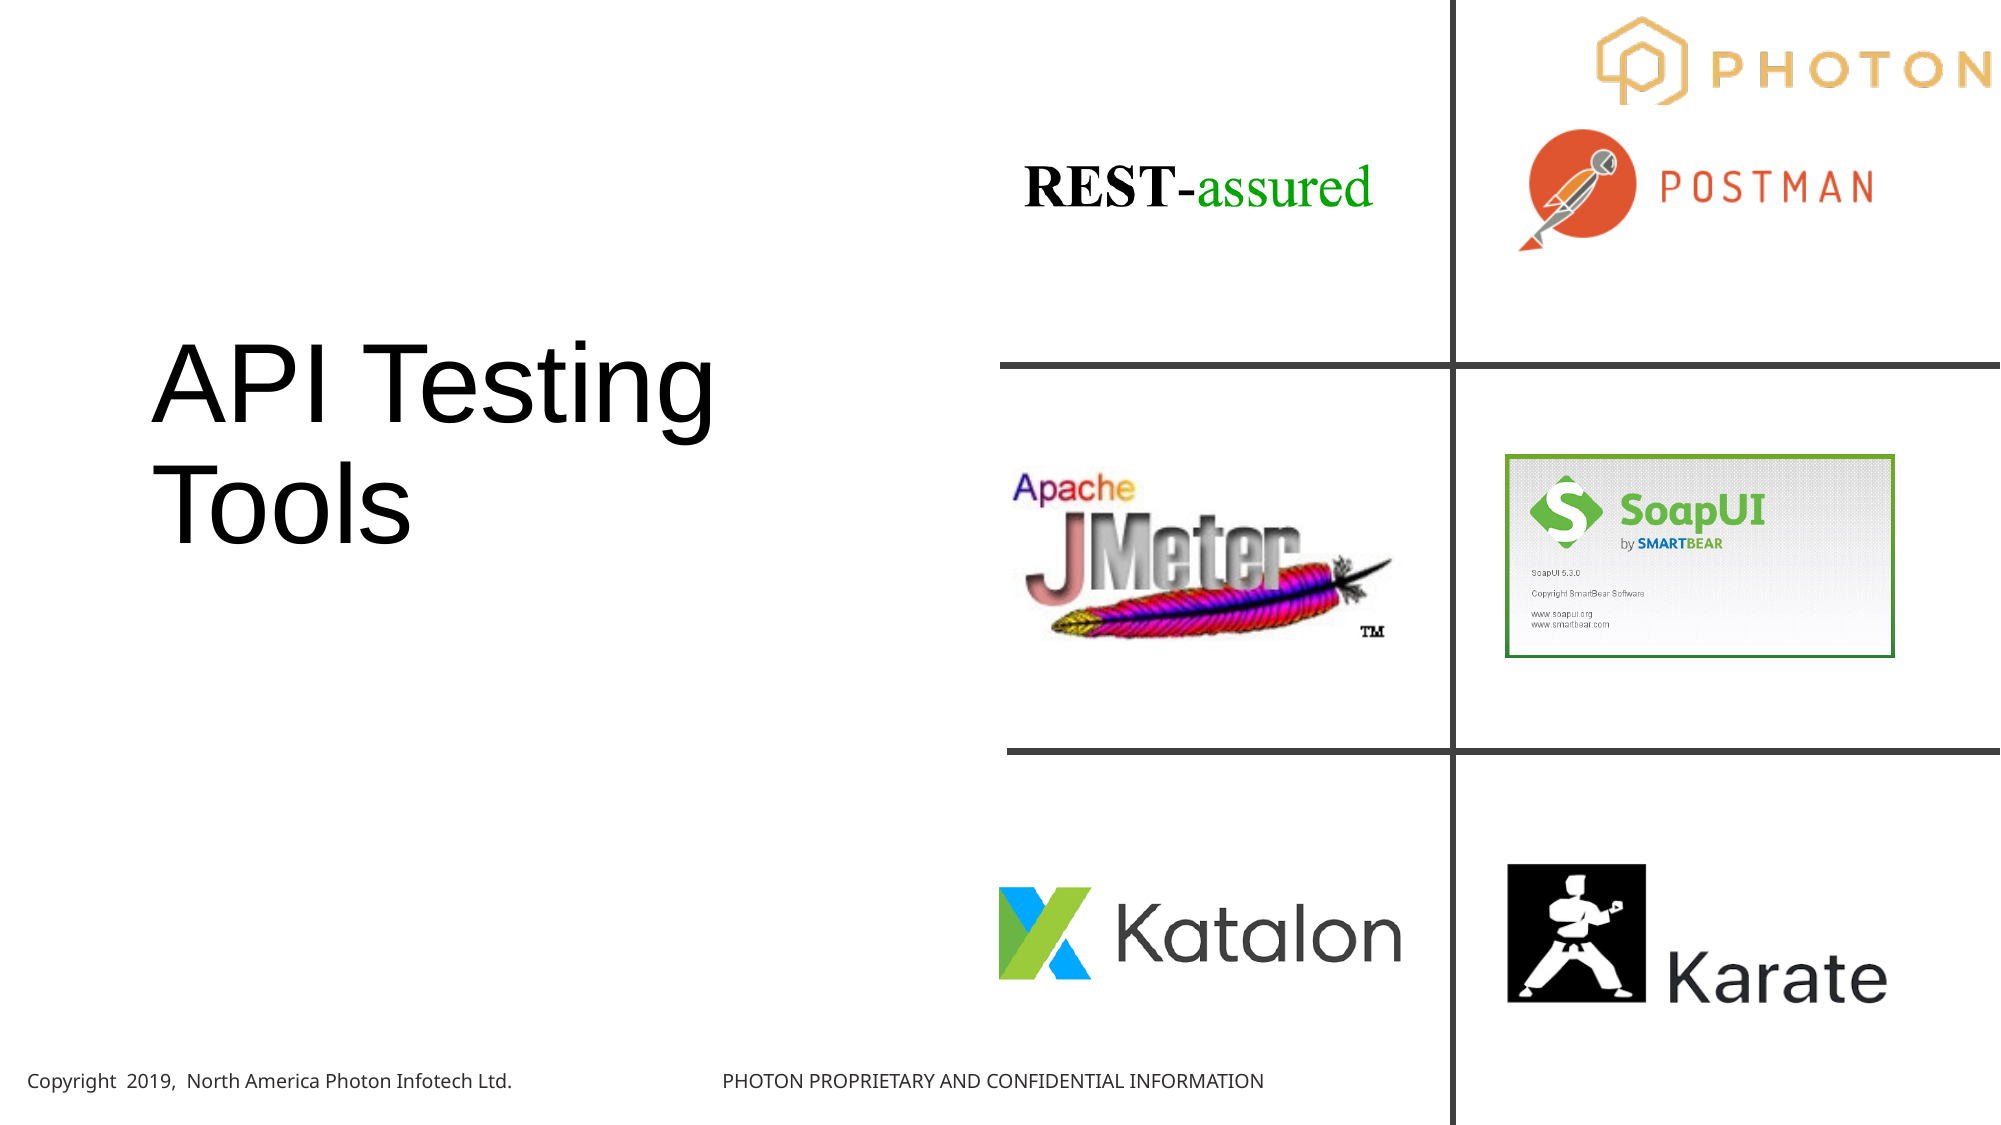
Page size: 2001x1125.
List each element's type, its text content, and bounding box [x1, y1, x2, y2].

picture [1505, 15, 1993, 266]
picture [999, 466, 1401, 652]
picture [999, 134, 1401, 237]
picture [1505, 453, 1895, 658]
title API Testing Tools [136, 184, 875, 576]
picture [1505, 862, 1895, 1006]
picture [999, 886, 1401, 981]
